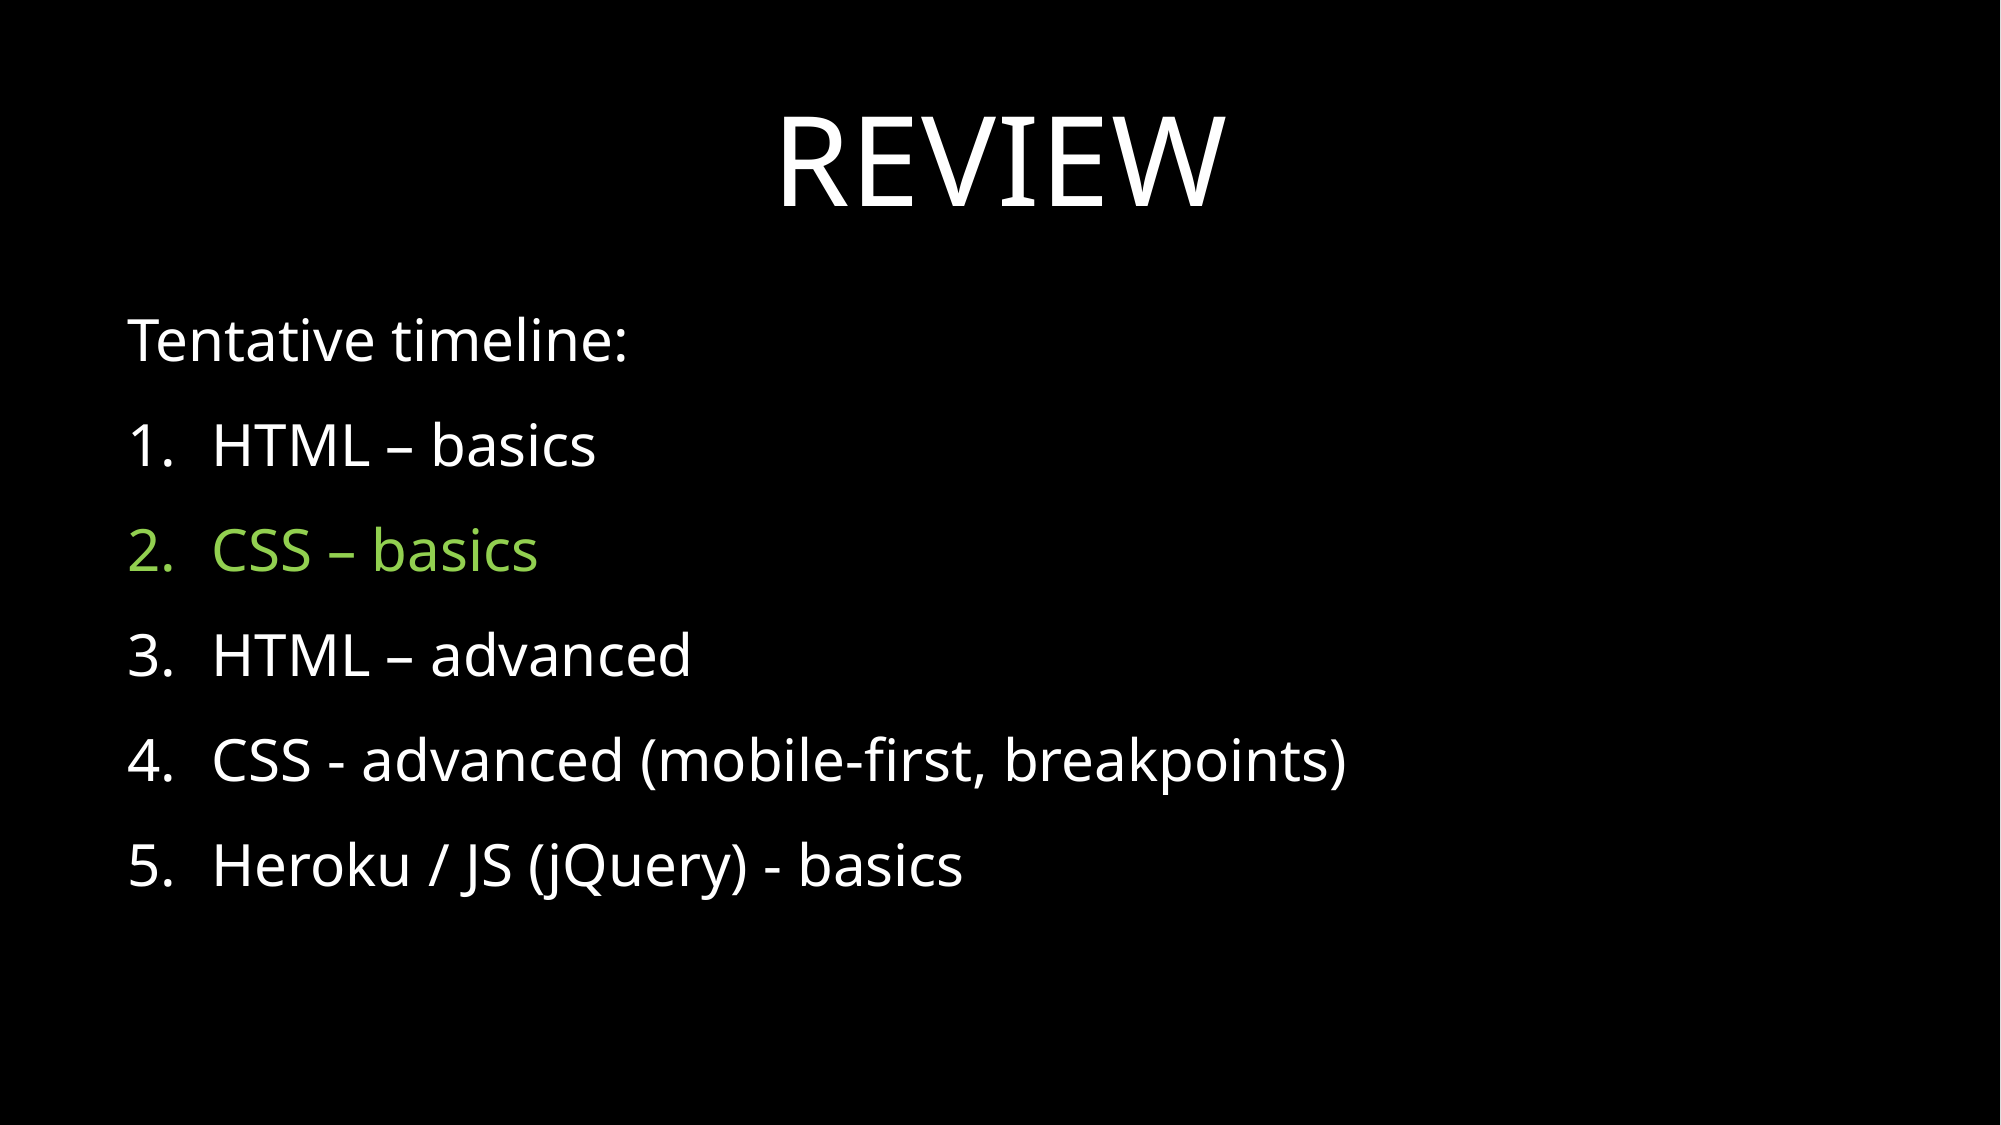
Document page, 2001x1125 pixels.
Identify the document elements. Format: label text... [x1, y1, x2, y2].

title Review [0, 91, 2000, 238]
text_box Tentative timeline: HTML – basics CSS – basics HTML – advanced CSS - advanced (mobile-first, breakpoints) Heroku / JS (jQuery) - basics [112, 260, 1861, 906]
